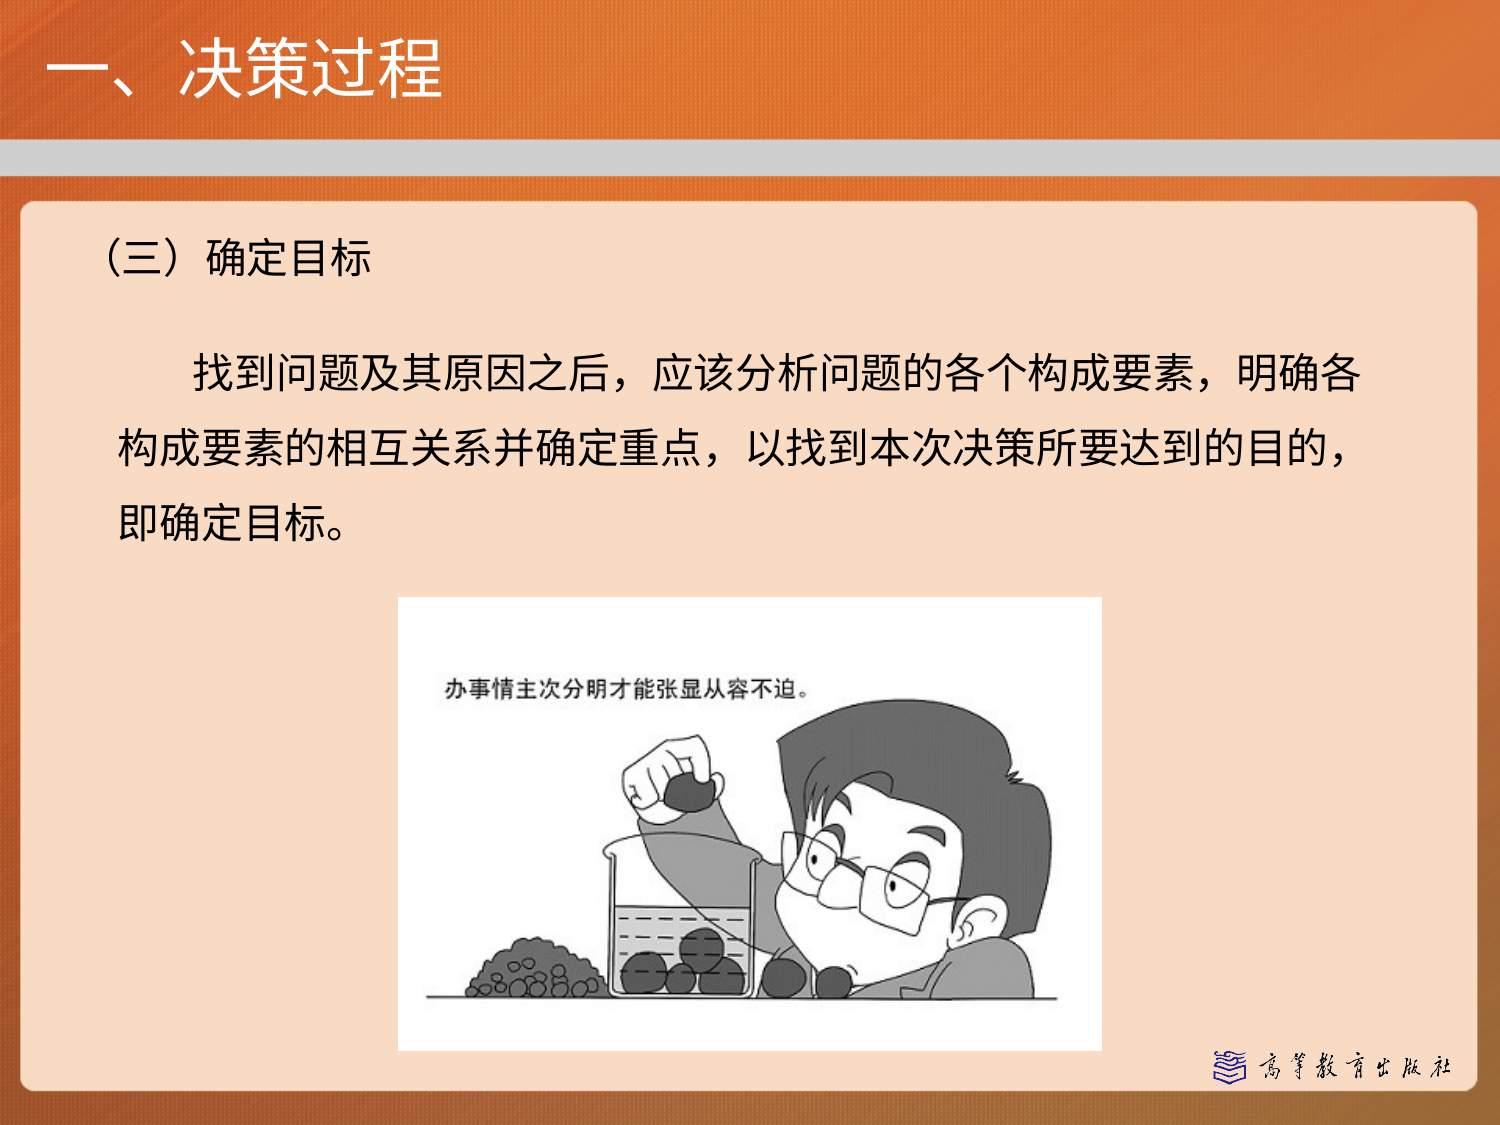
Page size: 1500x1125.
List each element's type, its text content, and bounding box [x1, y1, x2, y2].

text_box （三）确定目标 [64, 196, 1009, 324]
text_box 一、决策过程 [29, 19, 1341, 138]
picture [0, 0, 1500, 1125]
list 找到问题及其原因之后，应该分析问题的各个构成要素，明确各构成要素的相互关系并确定重点，以找到本次决策所要达到的目的，即确定目标。 [103, 314, 1397, 631]
